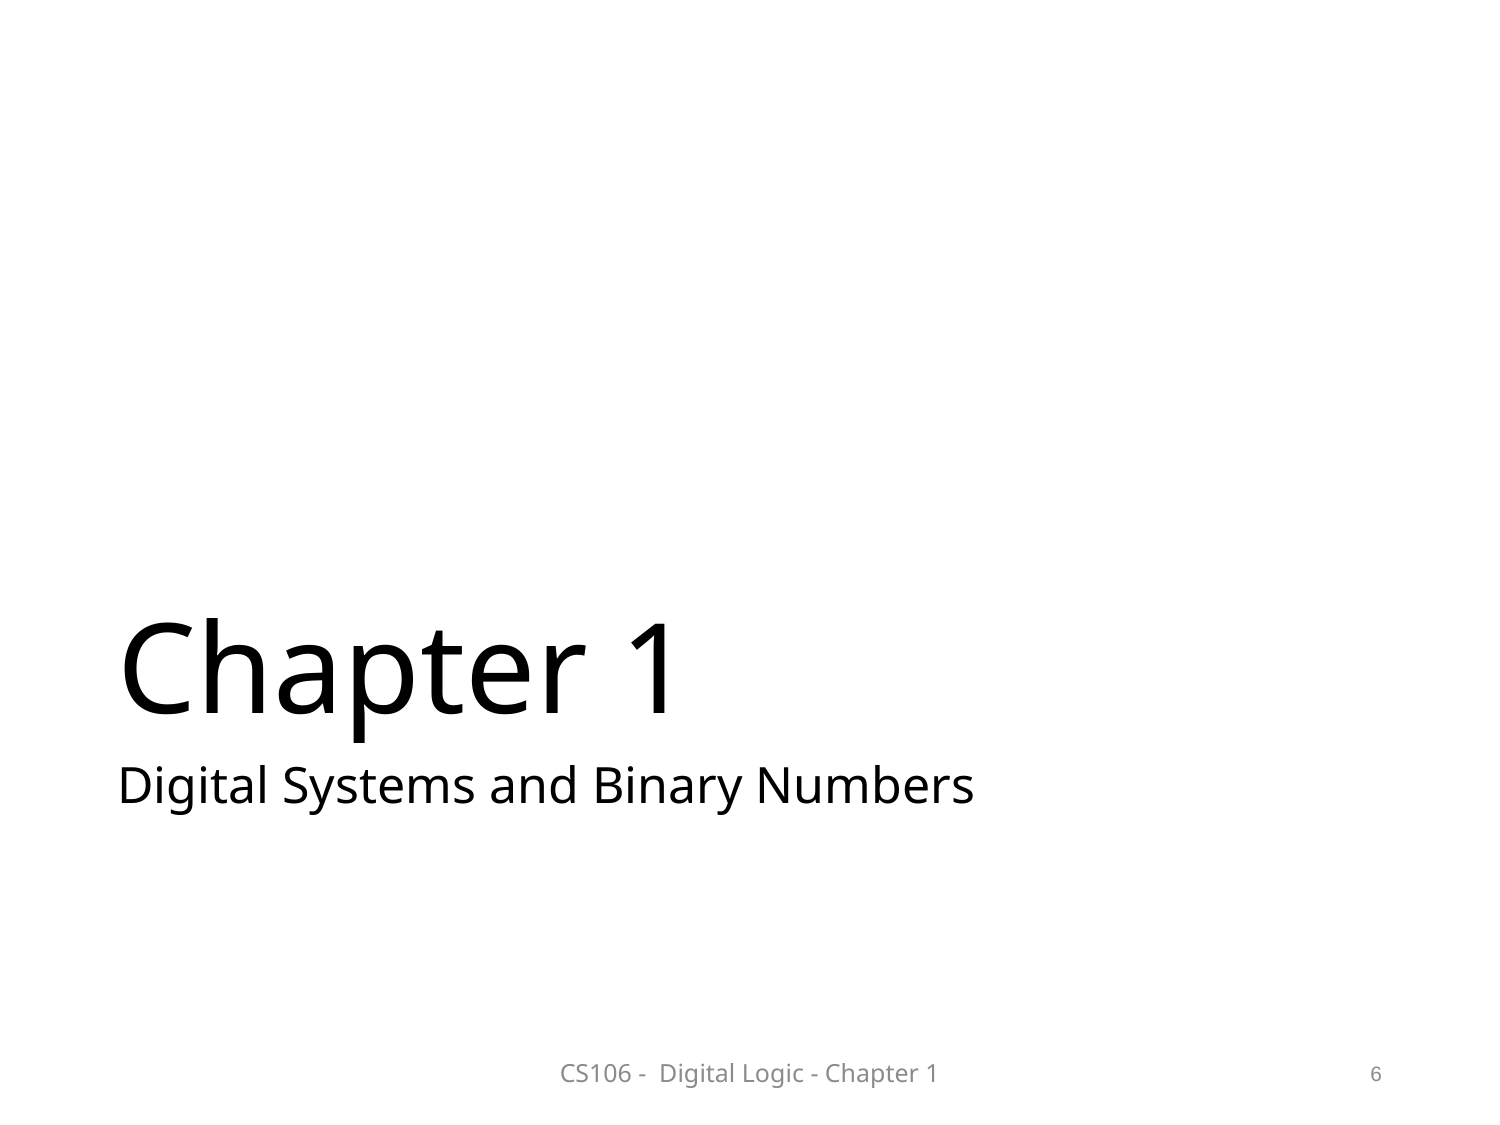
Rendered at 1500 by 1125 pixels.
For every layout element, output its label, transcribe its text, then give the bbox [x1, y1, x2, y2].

footer CS106 - Digital Logic - Chapter 1 [496, 1042, 1004, 1103]
title Chapter 1 [102, 280, 1397, 749]
list Digital Systems and Binary Numbers [102, 752, 1397, 999]
slide_number 6 [1059, 1042, 1397, 1103]
